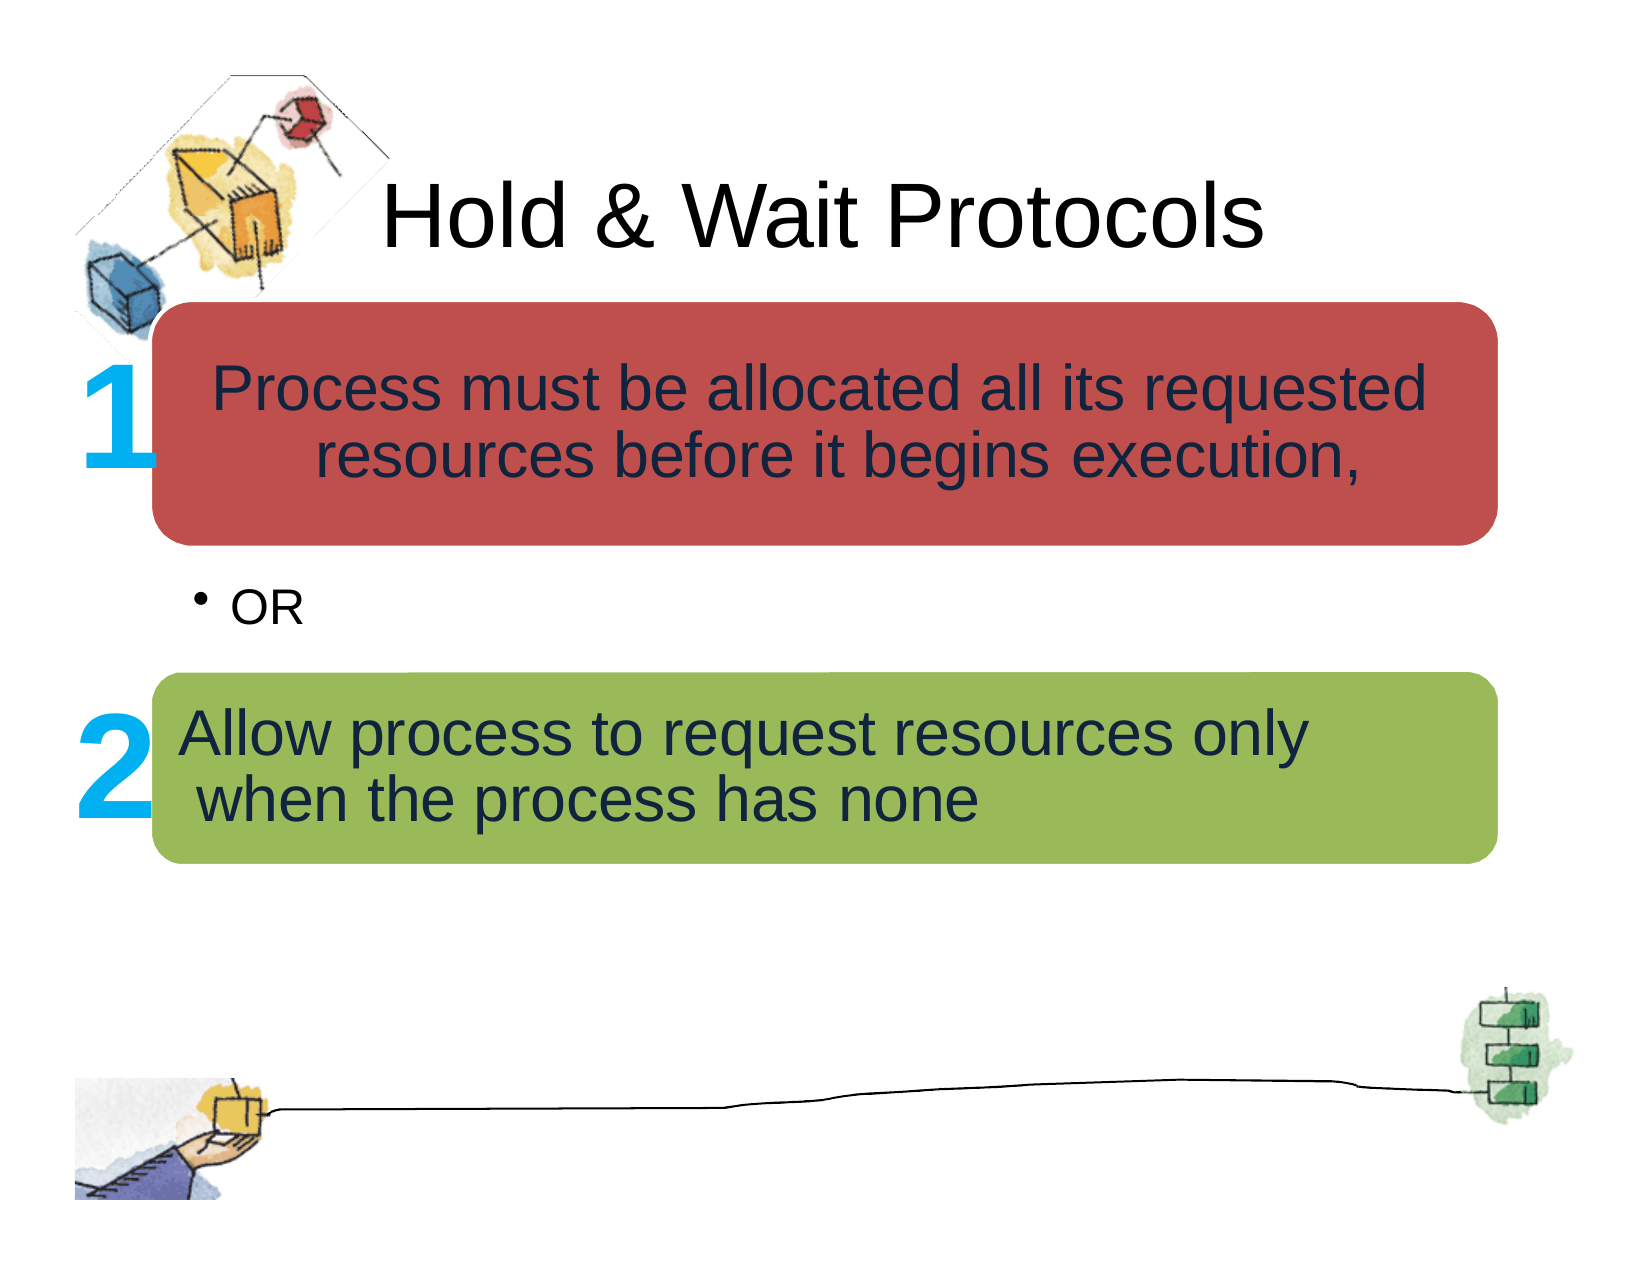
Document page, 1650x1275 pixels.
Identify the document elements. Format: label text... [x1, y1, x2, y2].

text_box 1 [74, 316, 163, 499]
text_box 2 [72, 666, 161, 849]
picture [93, 74, 390, 216]
text_box Allow process to request resources only when the process has none [176, 687, 1322, 835]
text_box OR [190, 572, 308, 635]
text_box [153, 303, 1497, 545]
text_box [147, 297, 1503, 550]
text_box [74, 1078, 271, 1200]
text_box [158, 672, 1497, 863]
title Hold & Wait Protocols [378, 154, 1272, 297]
text_box [75, 216, 333, 316]
text_box [151, 667, 1503, 869]
text_box [266, 1078, 1463, 1117]
text_box [1458, 987, 1575, 1125]
text_box Process must be allocated all its requested resources before it begins execution, [209, 343, 1441, 491]
